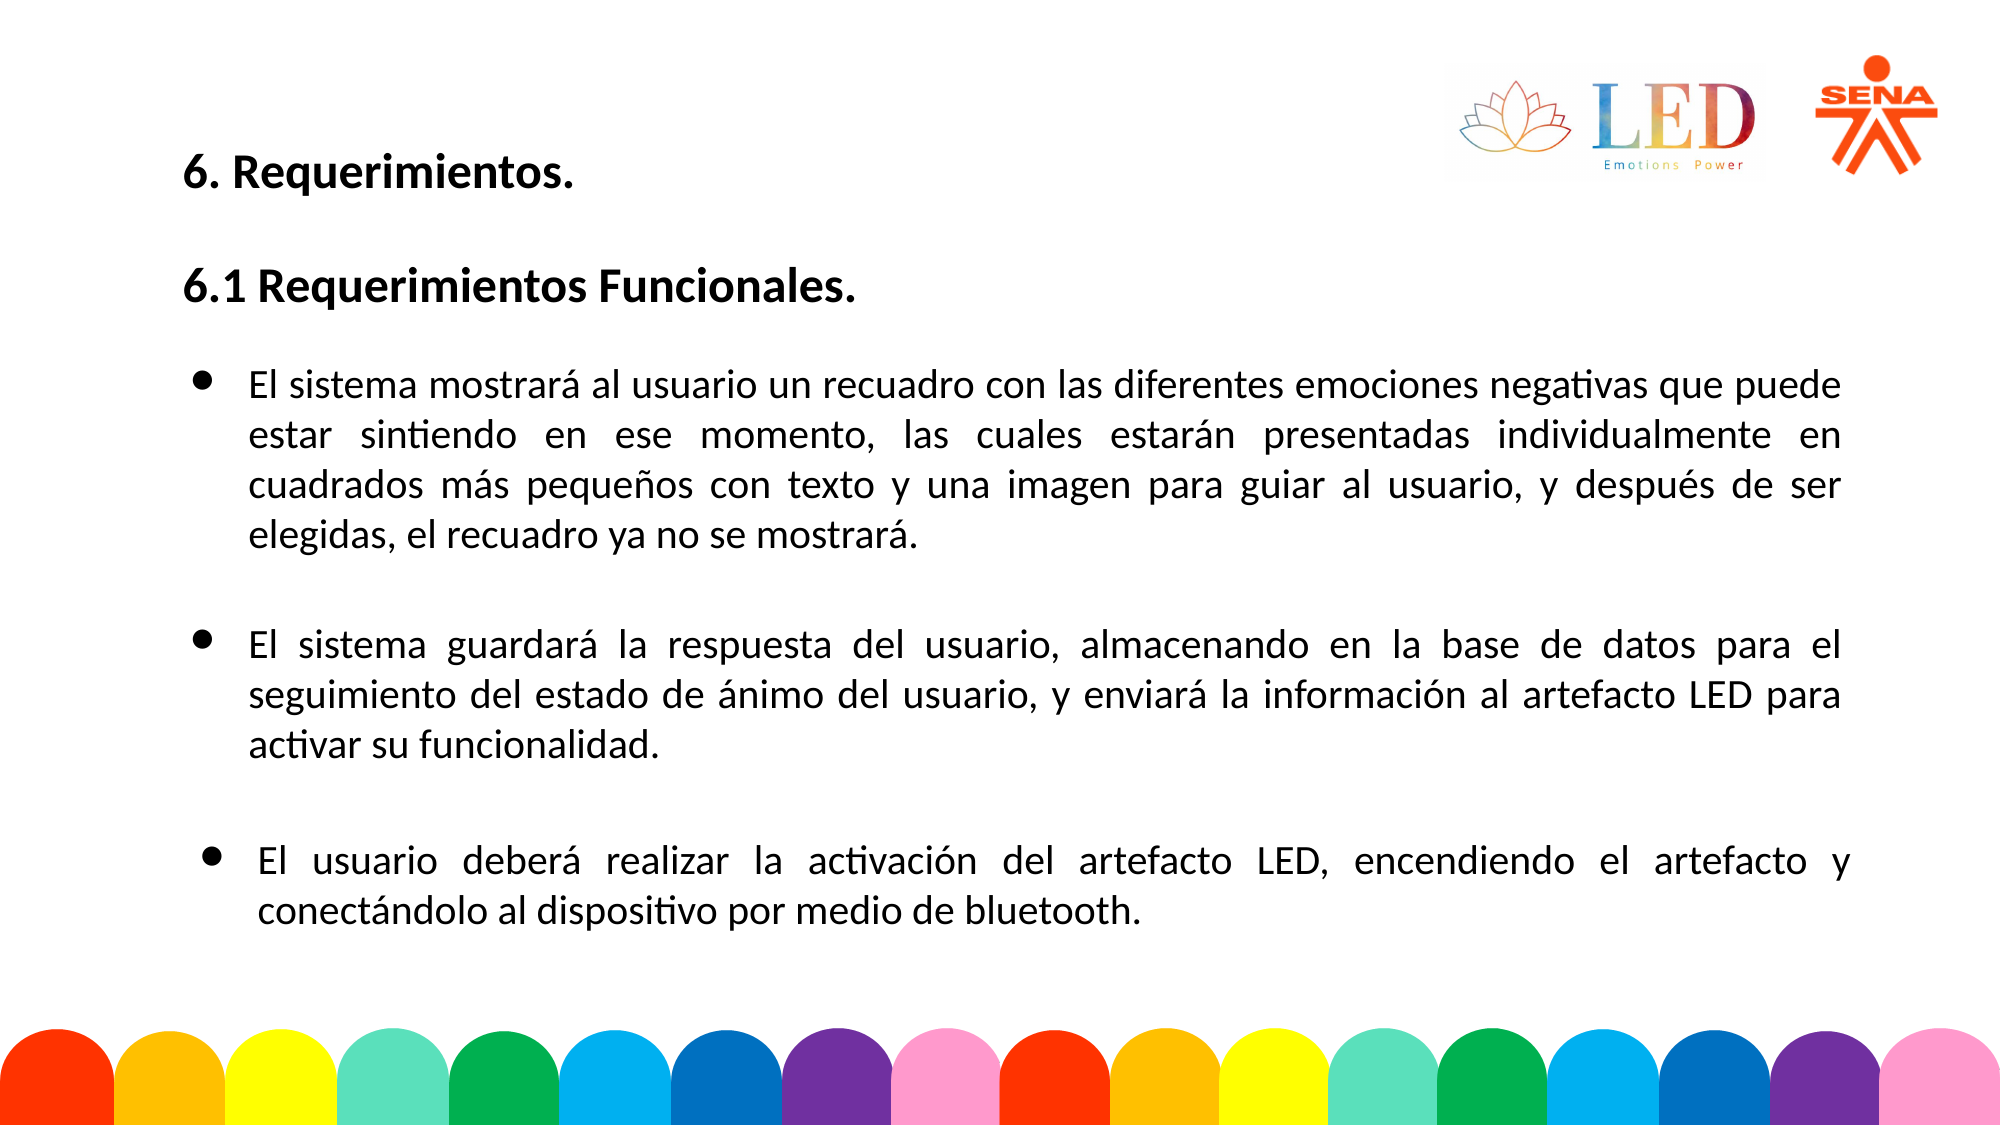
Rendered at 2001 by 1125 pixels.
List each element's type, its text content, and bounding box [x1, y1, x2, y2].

picture [0, 0, 2000, 1125]
text_box El sistema mostrará al usuario un recuadro con las diferentes emociones negativas que puede estar sintiendo en ese momento, las cuales estarán presentadas individualmente en cuadrados más pequeños con texto y una imagen para guiar al usuario, y después de ser elegidas, el recuadro ya no se mostrará. [158, 349, 1858, 565]
text_box 6.1 Requerimientos Funcionales. [167, 244, 1168, 320]
text_box 6. Requerimientos. [167, 131, 1168, 207]
text_box El usuario deberá realizar la activación del artefacto LED, encendiendo el artefacto y conectándolo al dispositivo por medio de bluetooth. [167, 825, 1868, 941]
text_box El sistema guardará la respuesta del usuario, almacenando en la base de datos para el seguimiento del estado de ánimo del usuario, y enviará la información al artefacto LED para activar su funcionalidad. [158, 608, 1858, 774]
